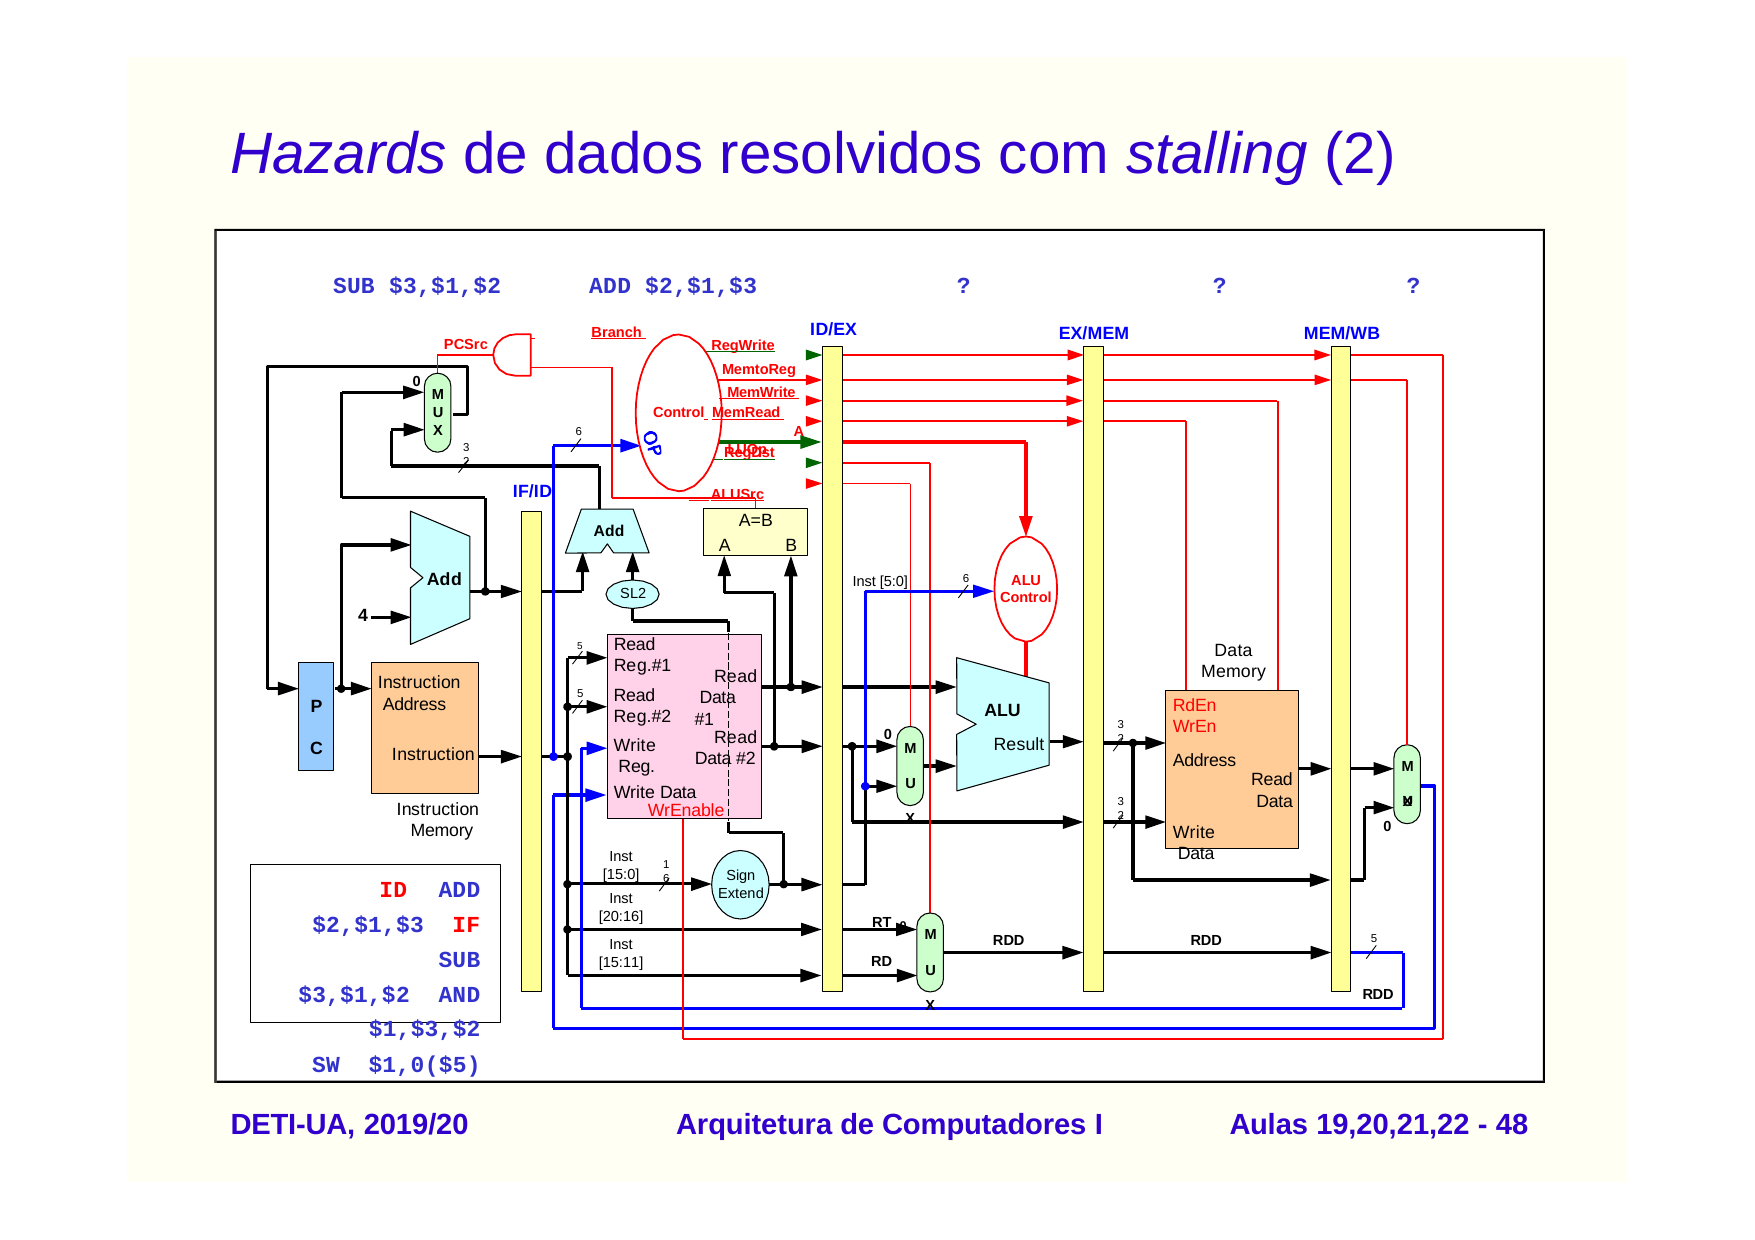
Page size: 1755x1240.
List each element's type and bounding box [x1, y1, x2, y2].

slide_number [1211, 1109, 1533, 1240]
footer [673, 1109, 1107, 1240]
text_box [214, 228, 1545, 1083]
slide_number [228, 1109, 473, 1240]
text_box [1210, 267, 1230, 298]
title [228, 113, 1399, 323]
text_box [587, 267, 761, 298]
text_box [331, 267, 505, 298]
text_box [954, 267, 974, 298]
